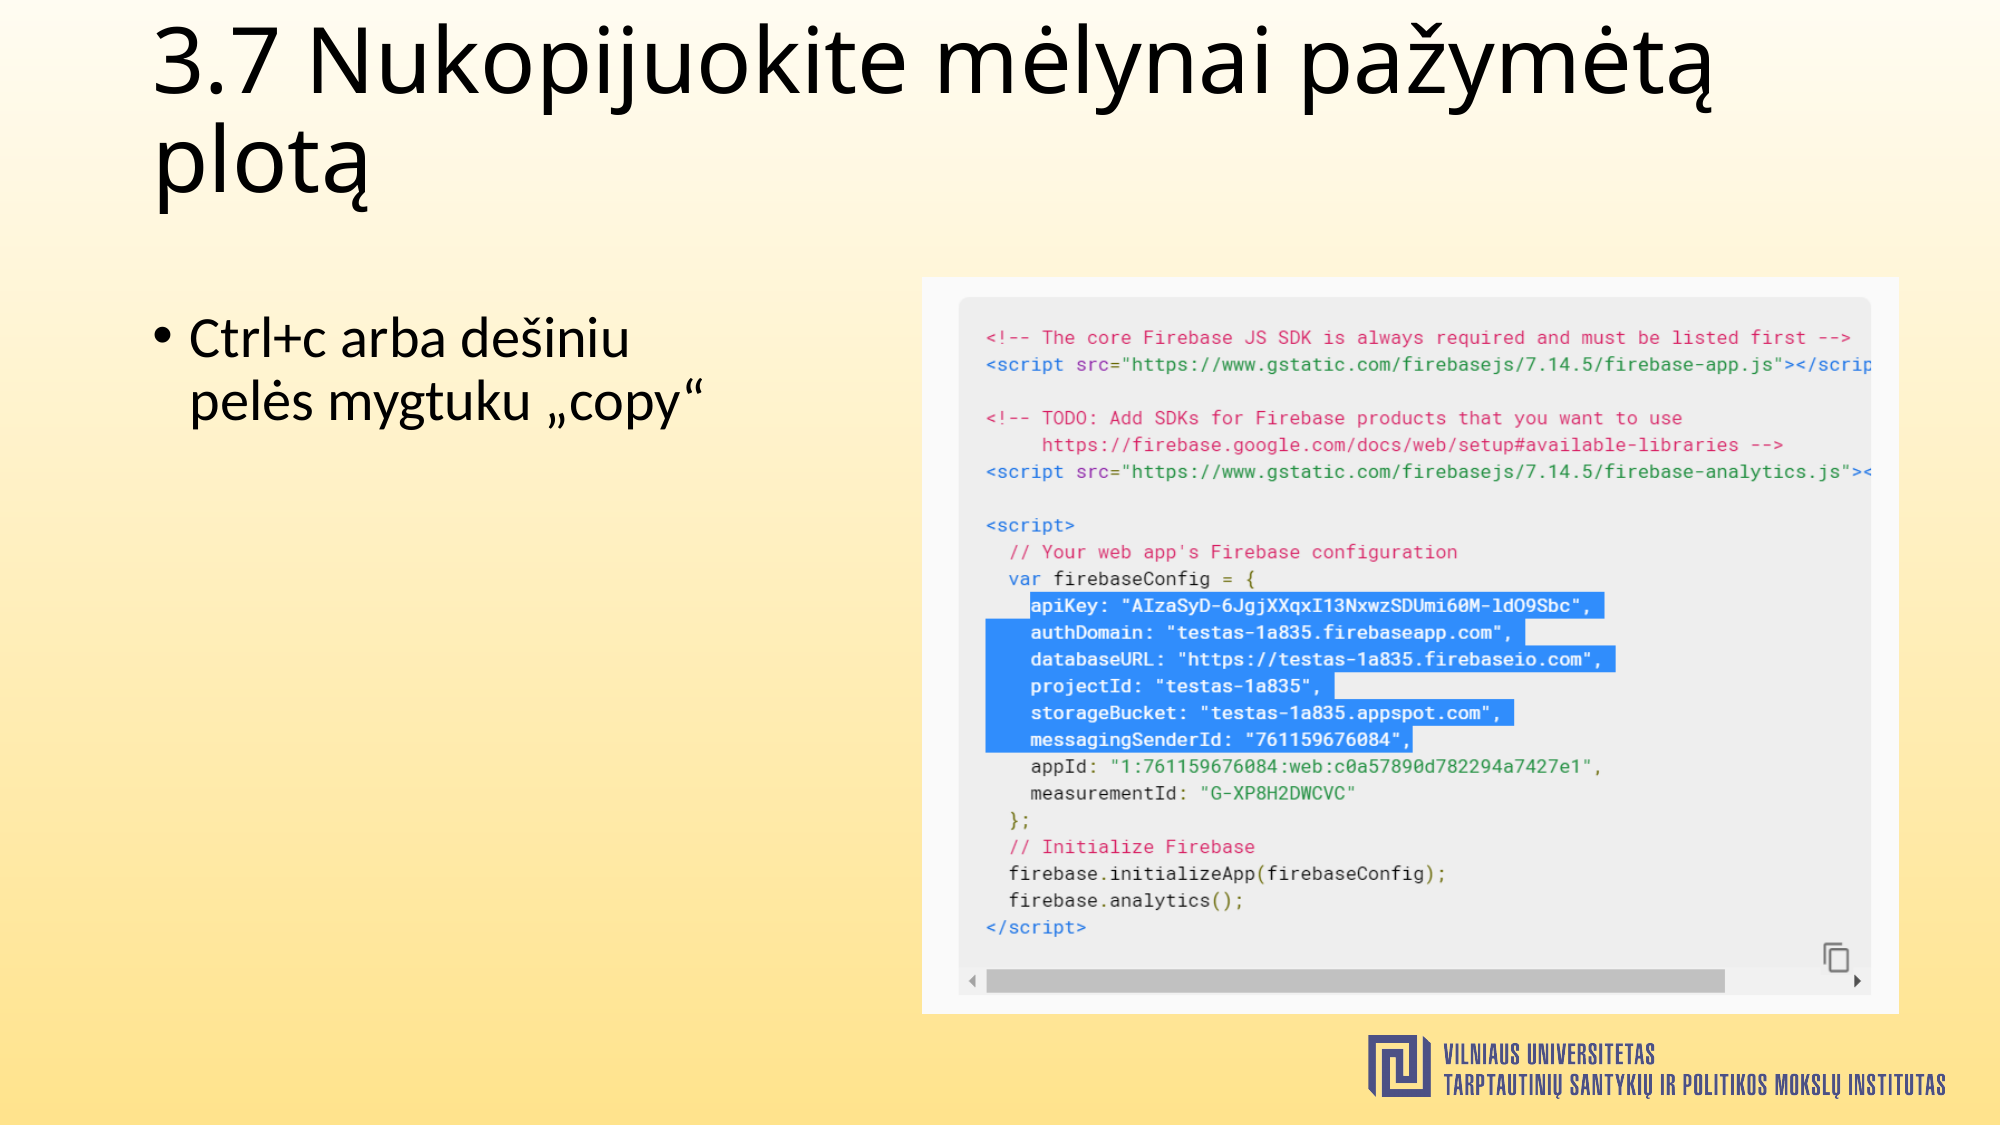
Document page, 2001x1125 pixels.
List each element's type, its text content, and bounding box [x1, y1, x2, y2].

list Ctrl+c arba dešiniu pelės mygtuku „copy“ [137, 299, 755, 1014]
picture [921, 277, 1899, 1014]
title 3.7 Nukopijuokite mėlynai pažymėtą plotą [137, 59, 1863, 278]
